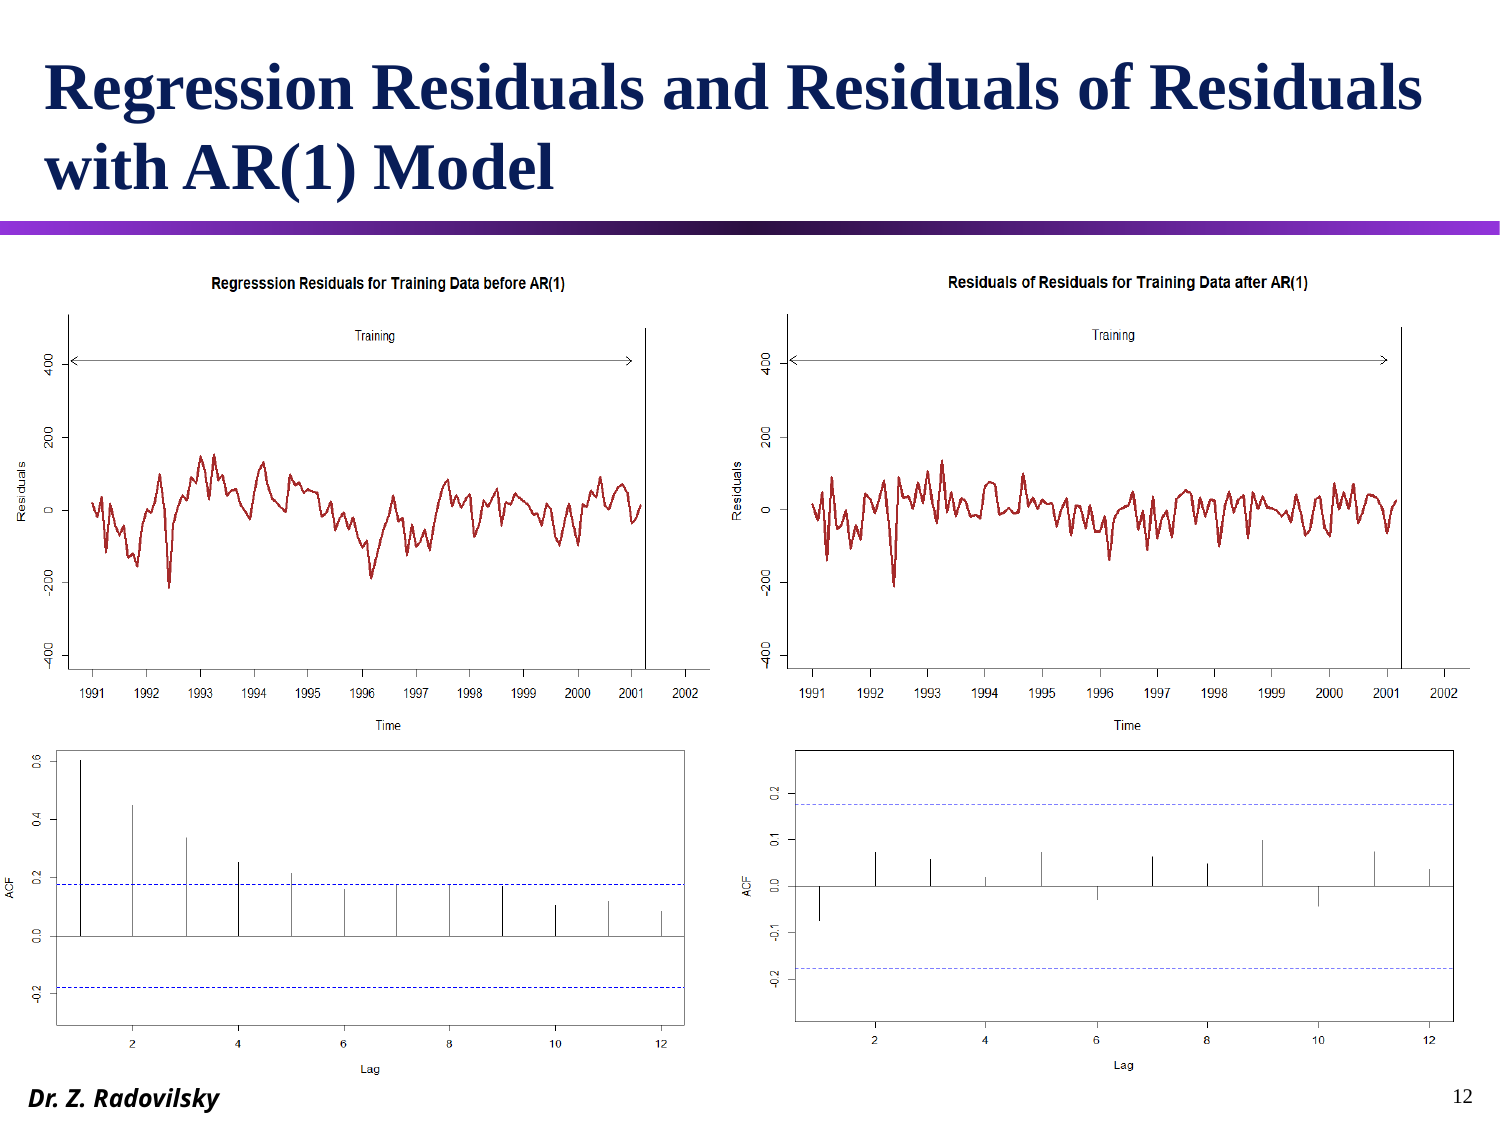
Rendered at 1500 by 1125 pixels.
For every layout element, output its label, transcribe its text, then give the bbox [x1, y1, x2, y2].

title Regression Residuals and Residuals of Residuals with AR(1) Model [29, 24, 1471, 211]
picture [0, 248, 1500, 1088]
